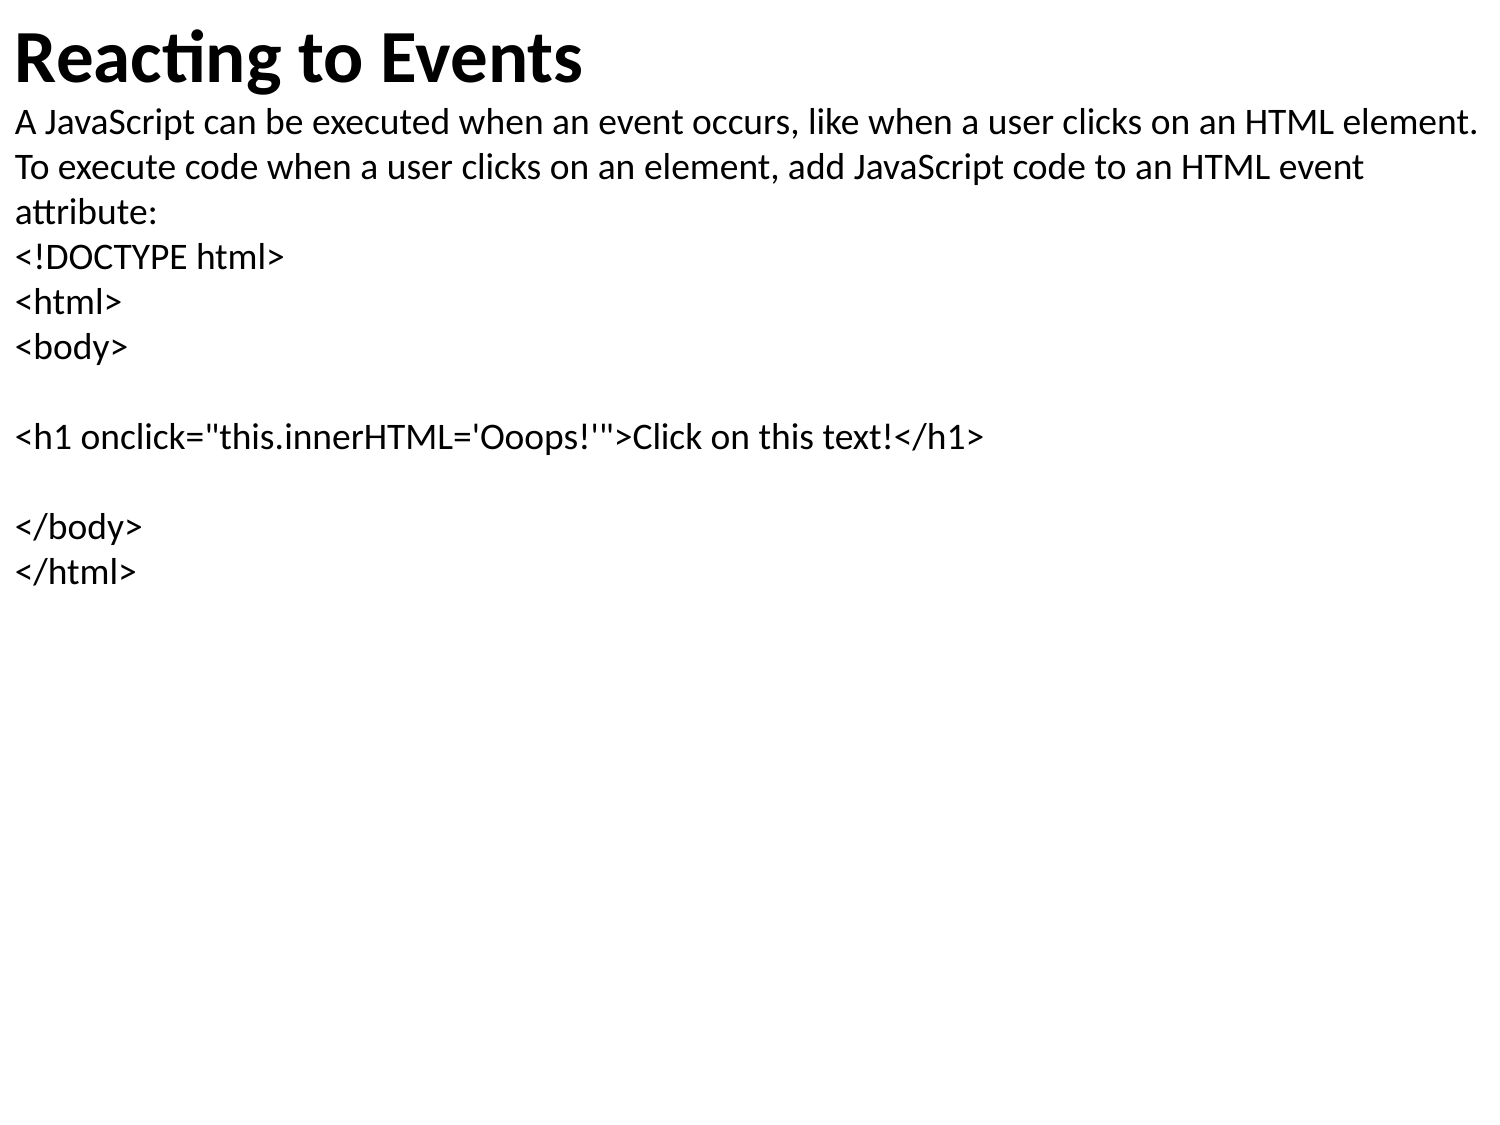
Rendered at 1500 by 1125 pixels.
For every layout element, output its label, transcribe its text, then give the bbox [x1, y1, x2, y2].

text_box Reacting to Events A JavaScript can be executed when an event occurs, like when a user clicks on an HTML element. To execute code when a user clicks on an element, add JavaScript code to an HTML event attribute: <!DOCTYPE html> <html> <body> <h1 onclick="this.innerHTML='Ooops!'">Click on this text!</h1> </body> </html> [0, 0, 1500, 600]
